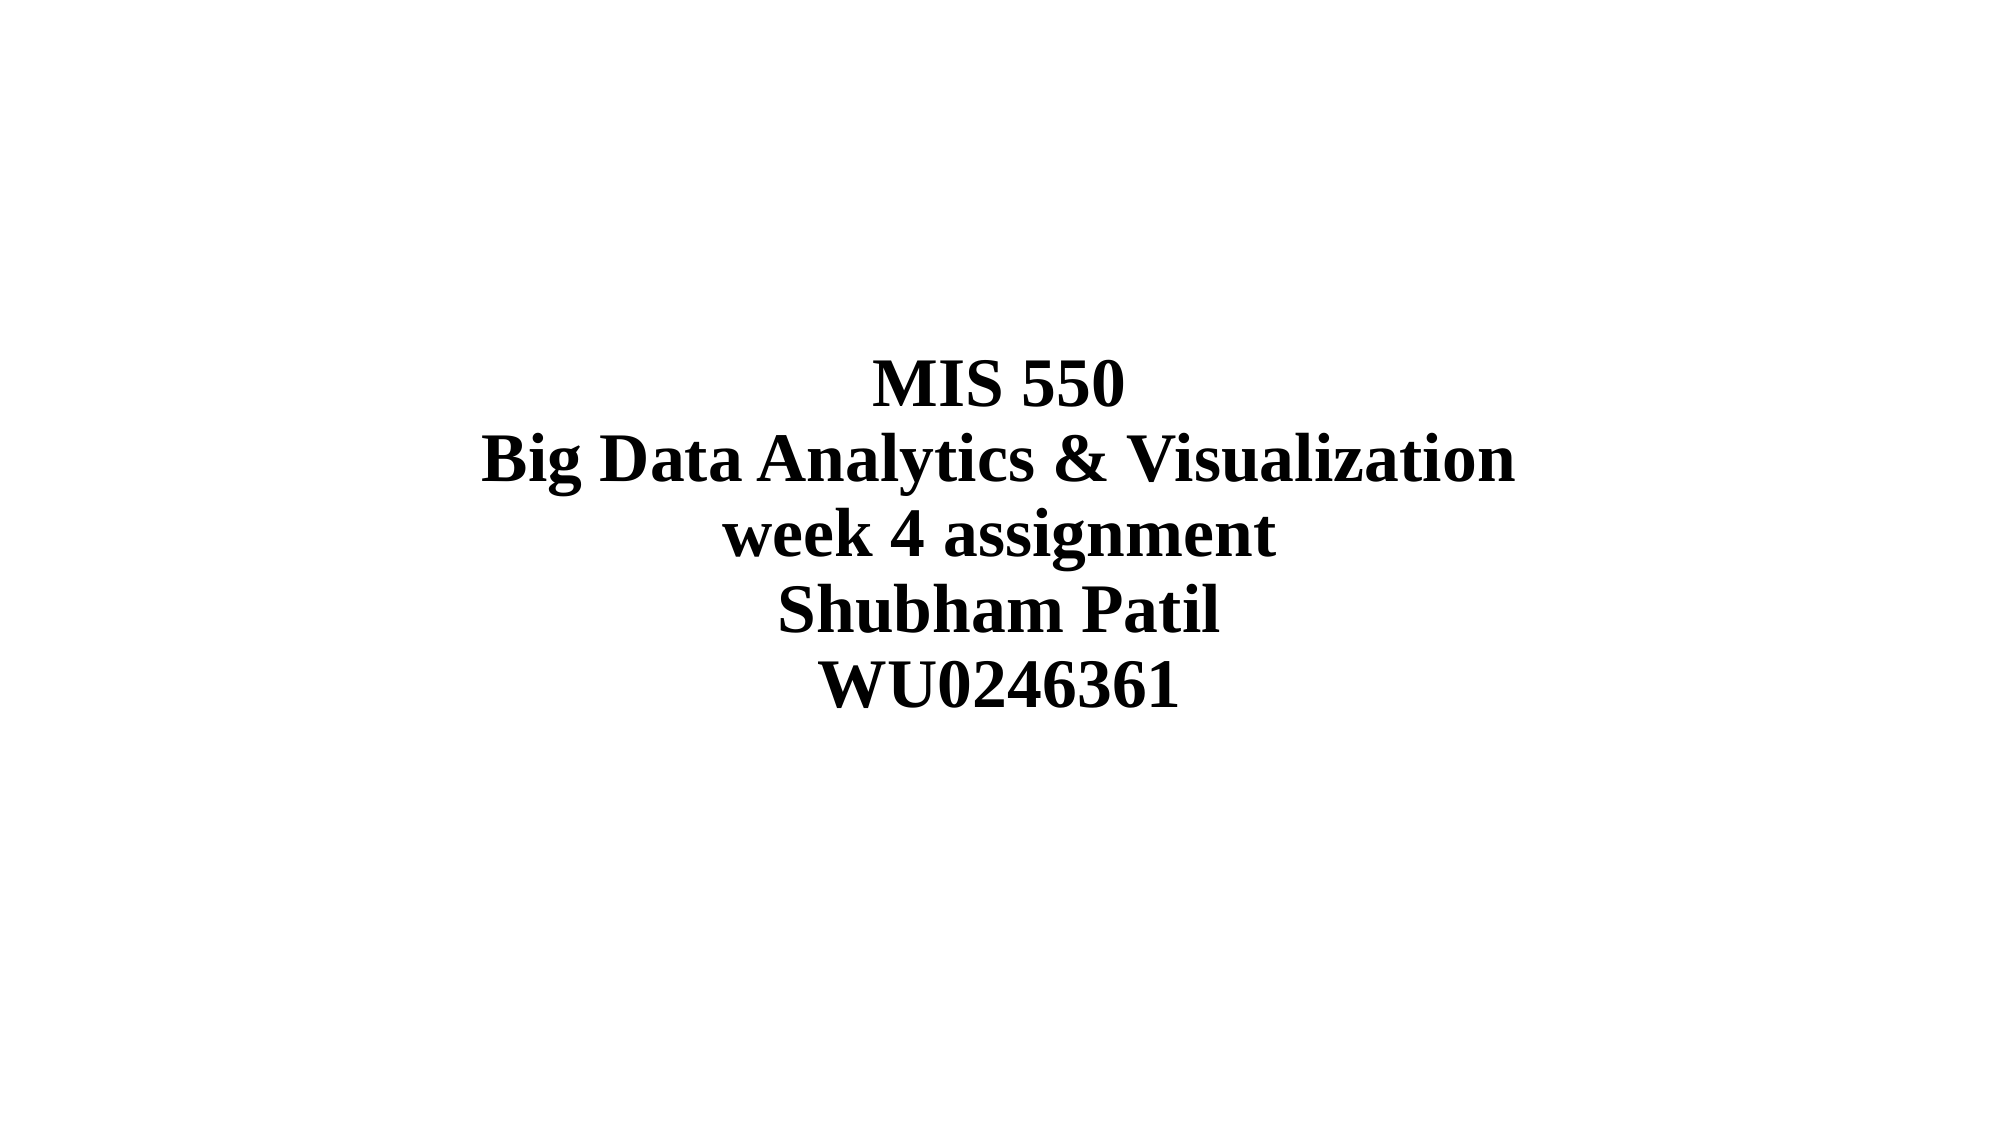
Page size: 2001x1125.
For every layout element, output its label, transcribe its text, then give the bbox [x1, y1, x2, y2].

title MIS 550 Big Data Analytics & Visualization week 4 assignment Shubham Patil WU0246361 [249, 338, 1750, 731]
